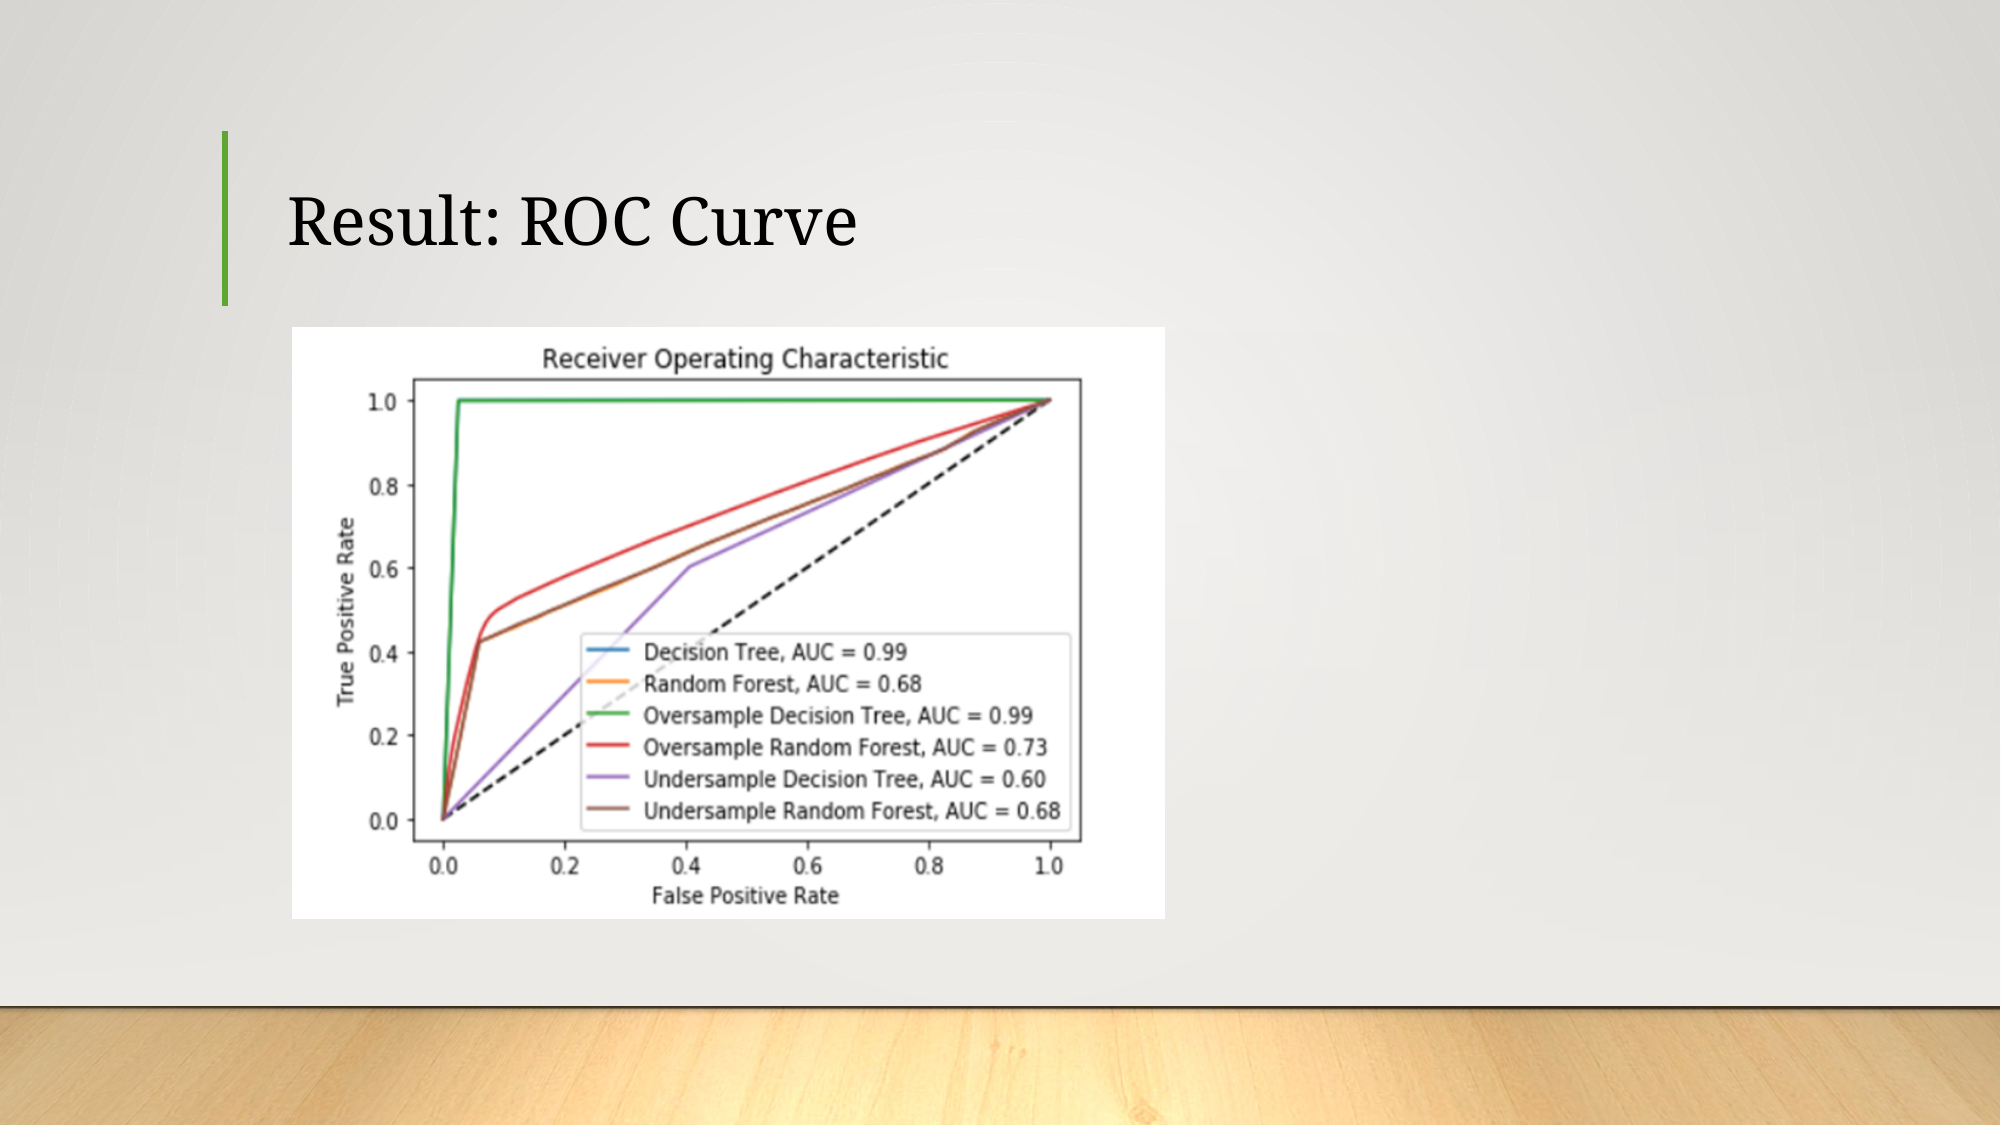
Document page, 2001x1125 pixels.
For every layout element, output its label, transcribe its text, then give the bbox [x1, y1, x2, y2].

title Result: ROC Curve [272, 95, 1834, 268]
picture [0, 1006, 2000, 1125]
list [291, 327, 1165, 919]
